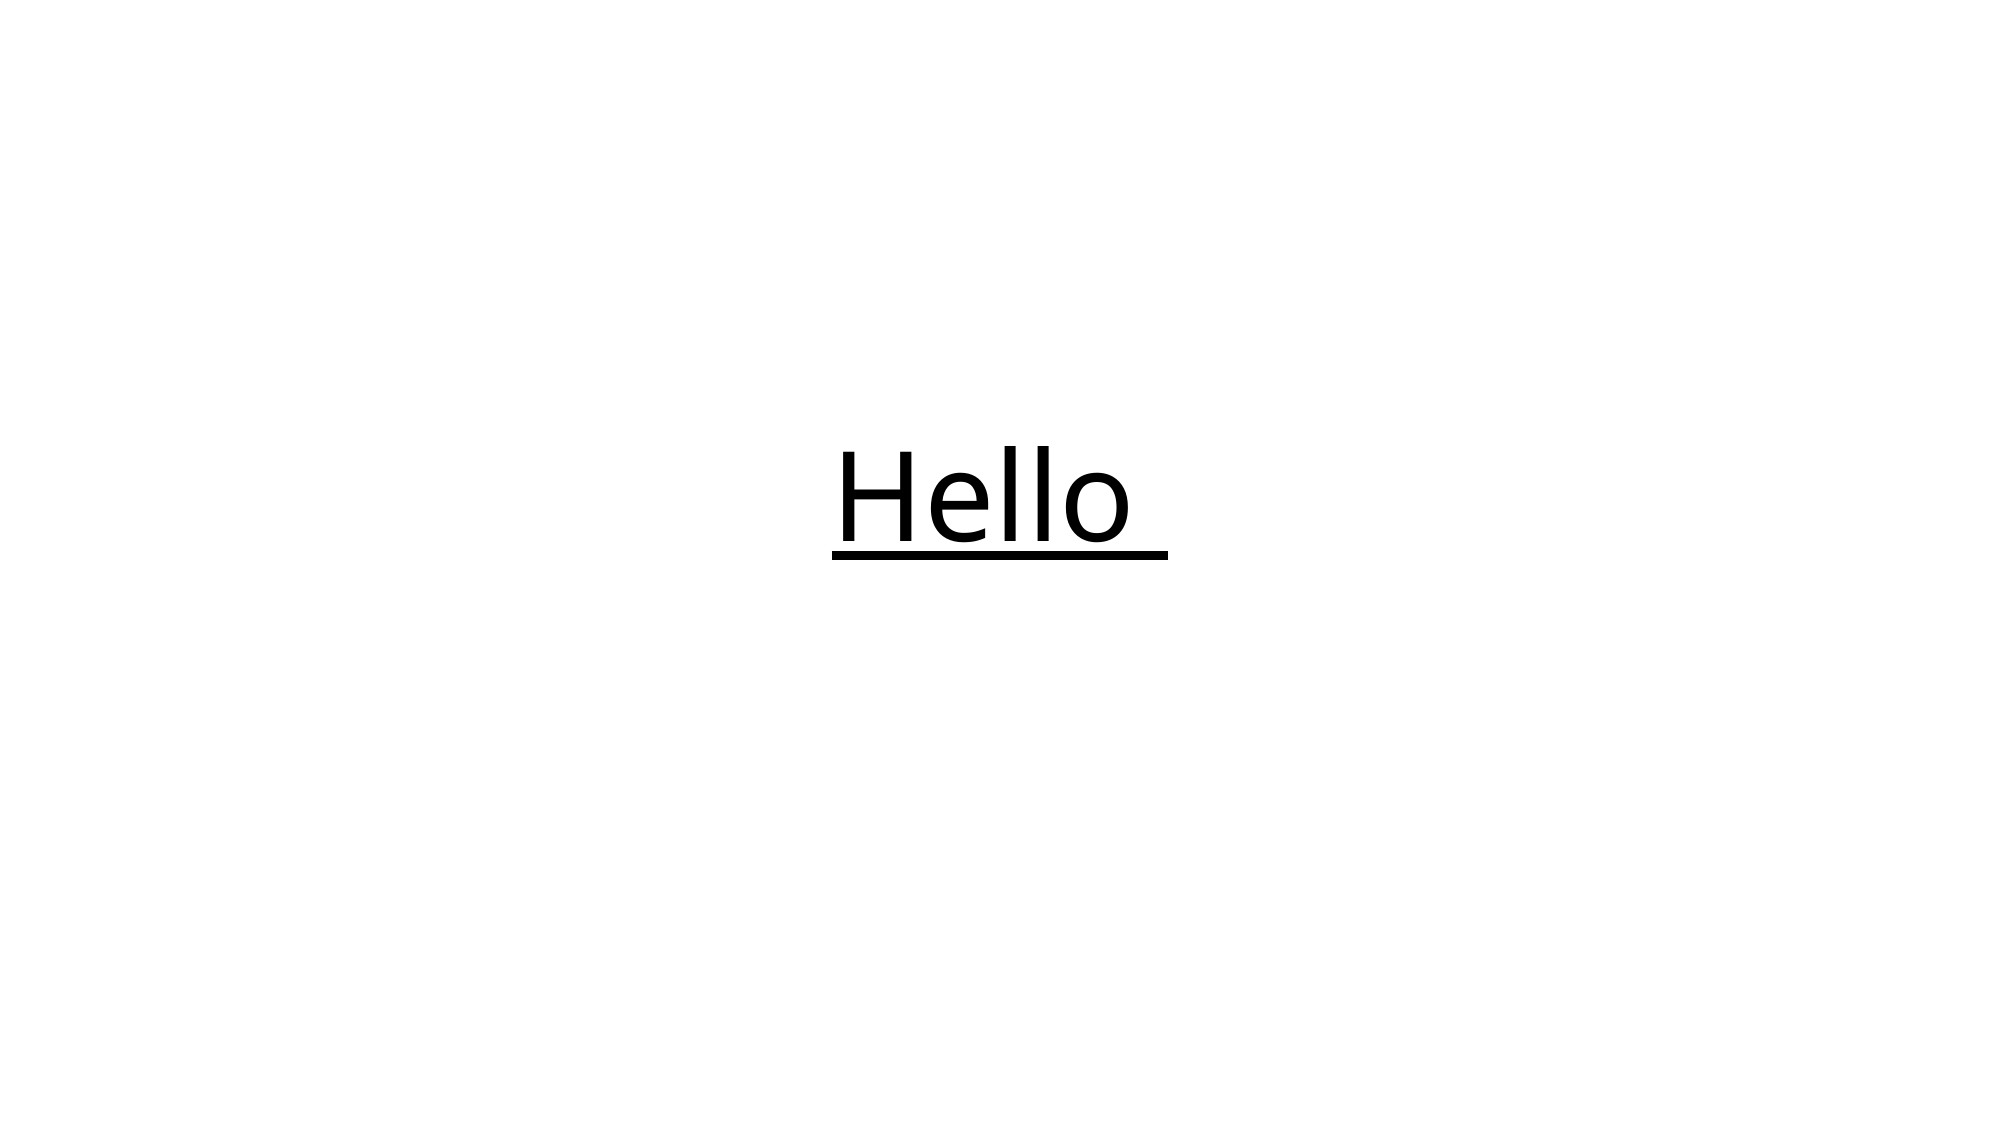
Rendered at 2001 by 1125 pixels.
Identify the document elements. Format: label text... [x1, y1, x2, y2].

title Hello [249, 184, 1750, 576]
